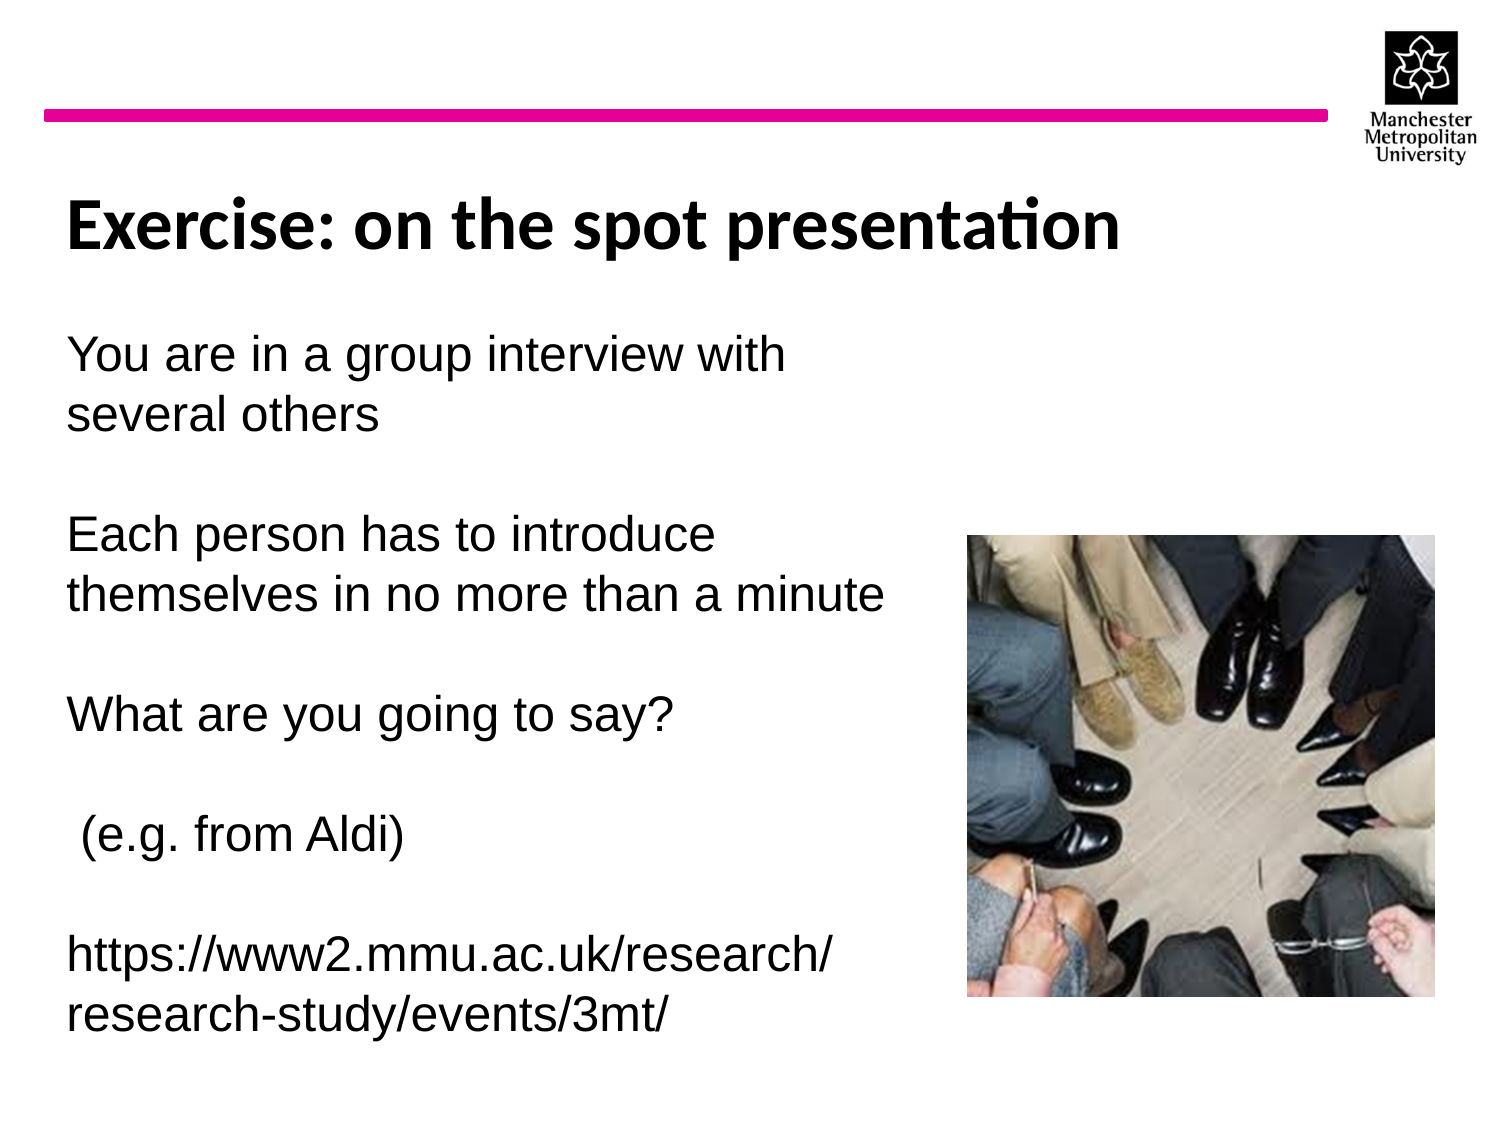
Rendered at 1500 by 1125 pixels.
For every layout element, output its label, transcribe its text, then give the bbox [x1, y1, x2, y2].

text_box You are in a group interview with several others Each person has to introduce themselves in no more than a minute What are you going to say? (e.g. from Aldi) https://www2.mmu.ac.uk/research/research-study/events/3mt/ [51, 314, 963, 1050]
picture [966, 534, 1436, 997]
text_box Exercise: on the spot presentation [51, 167, 1362, 273]
picture [1361, 27, 1480, 168]
text_box [44, 109, 1328, 122]
